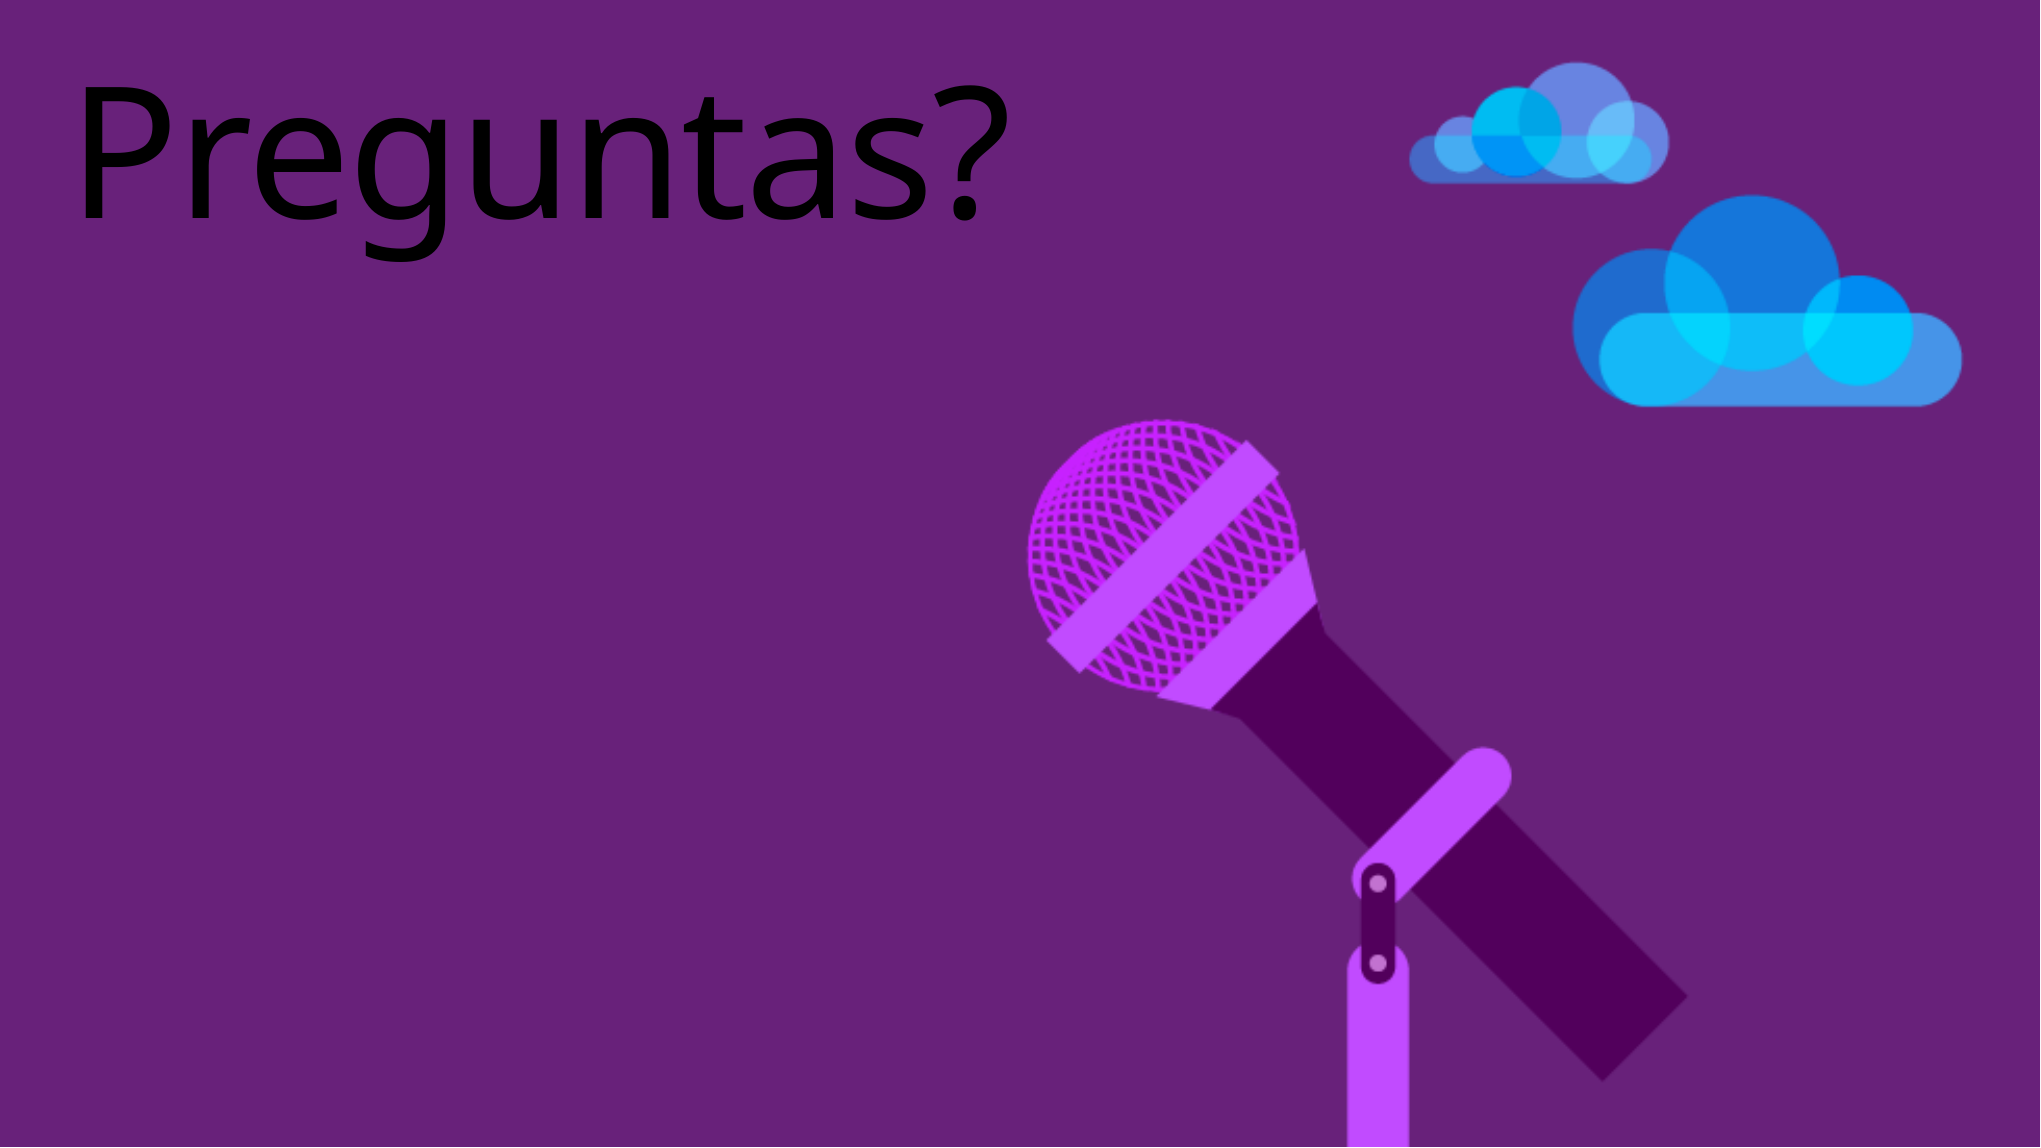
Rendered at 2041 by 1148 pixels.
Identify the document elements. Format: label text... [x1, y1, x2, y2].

title Preguntas? [45, 45, 1246, 346]
picture [0, 0, 2041, 1147]
